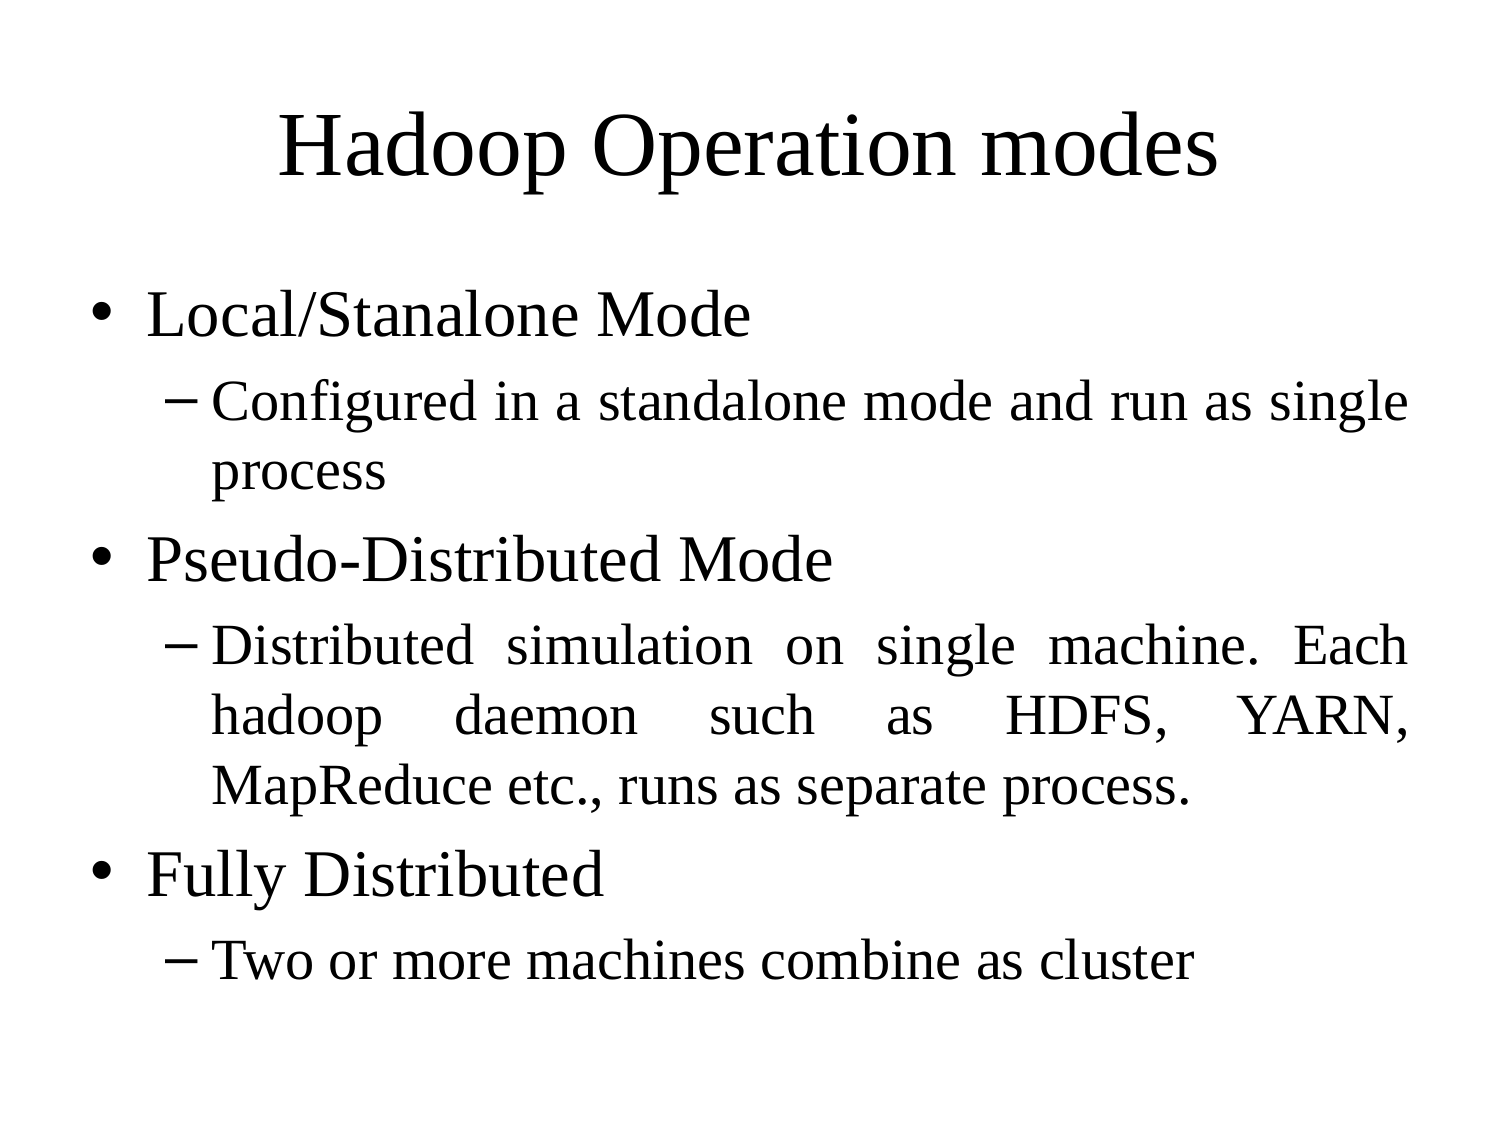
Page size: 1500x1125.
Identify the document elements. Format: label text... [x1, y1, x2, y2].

list Local/Stanalone Mode Configured in a standalone mode and run as single process Pseudo-Distributed Mode Distributed simulation on single machine. Each hadoop daemon such as HDFS, YARN, MapReduce etc., runs as separate process. Fully Distributed Two or more machines combine as cluster [75, 262, 1425, 1005]
title Hadoop Operation modes [75, 45, 1425, 233]
